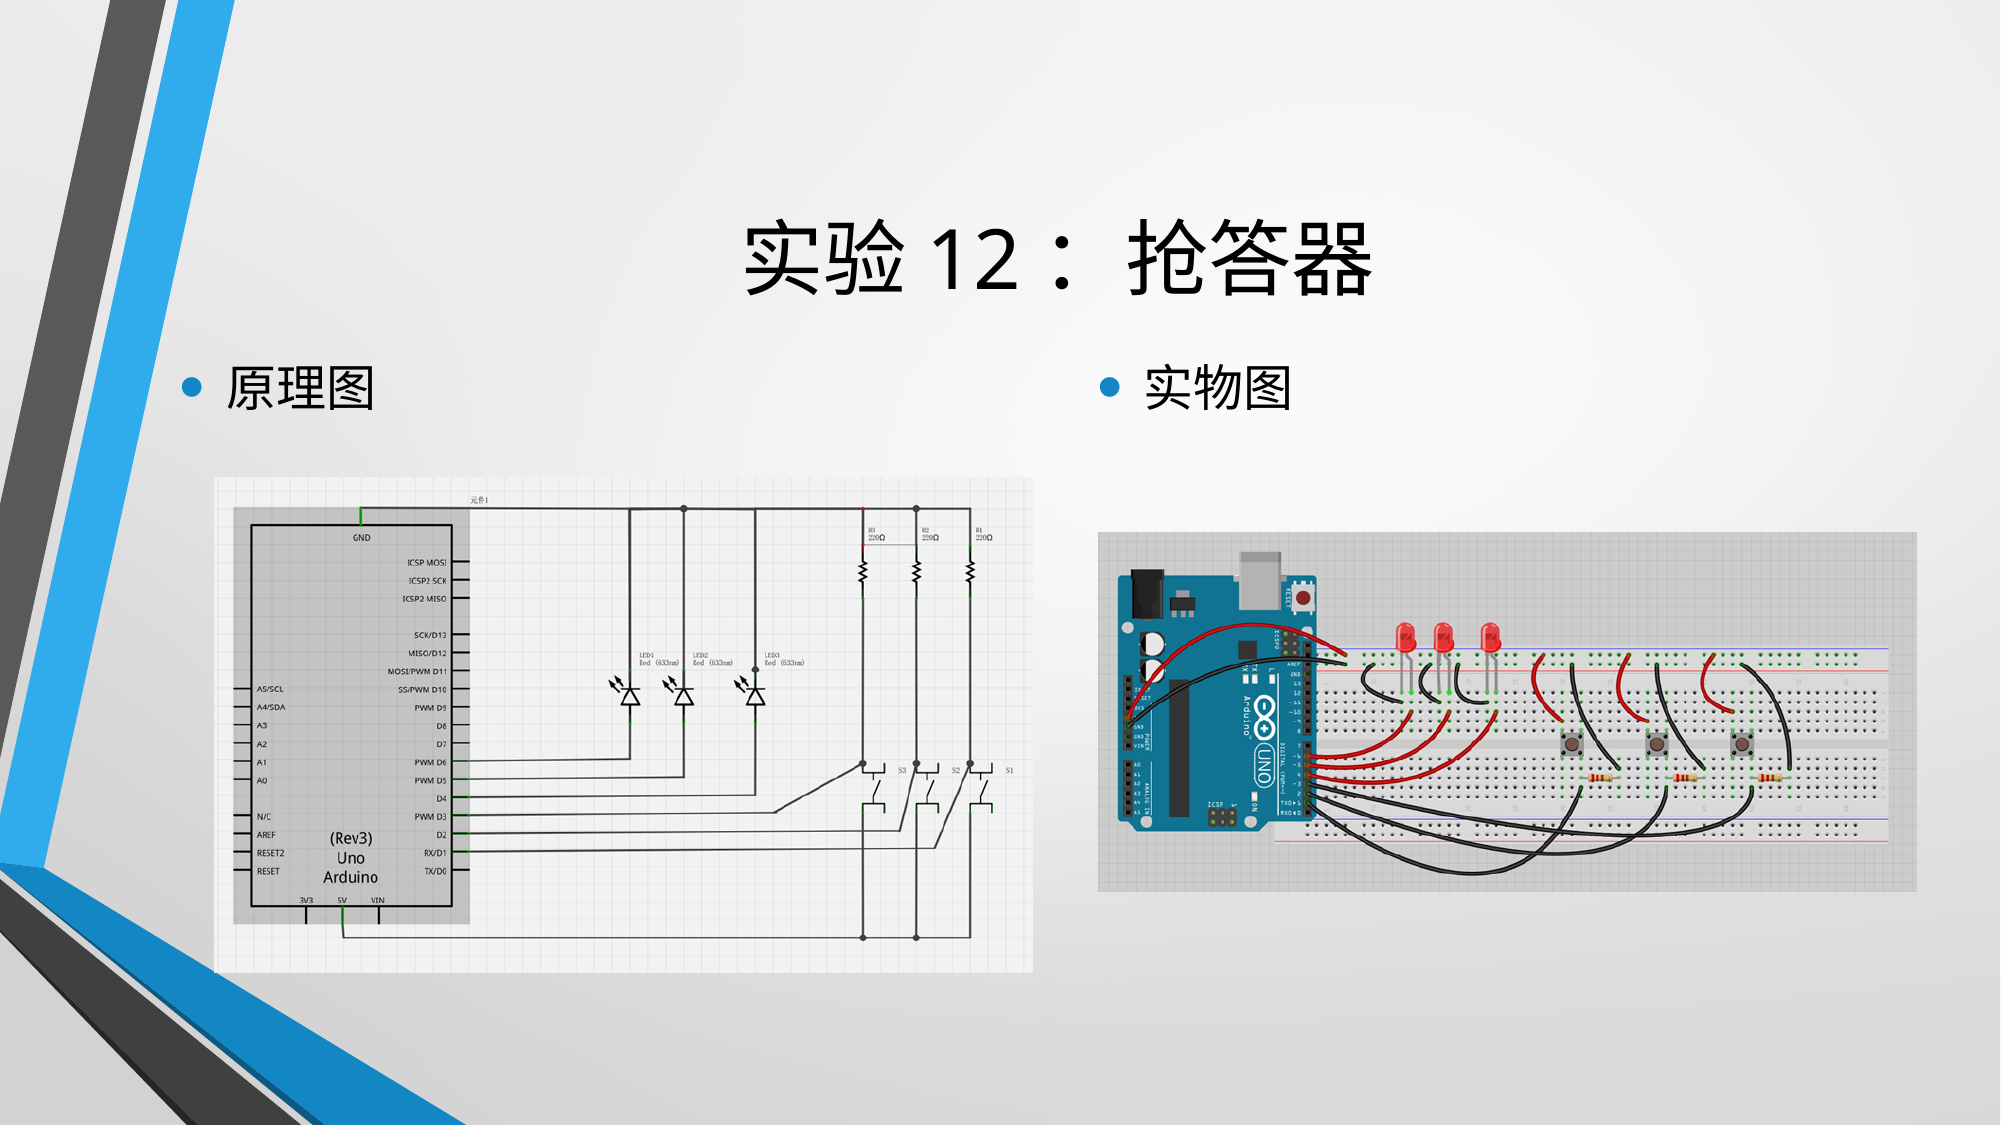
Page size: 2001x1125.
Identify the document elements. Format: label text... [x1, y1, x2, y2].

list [1097, 532, 1917, 892]
list 原理图 [164, 319, 1011, 455]
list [214, 476, 1034, 973]
list 实物图 [1082, 319, 1933, 455]
title 实验12：抢答器 [214, 112, 1900, 400]
